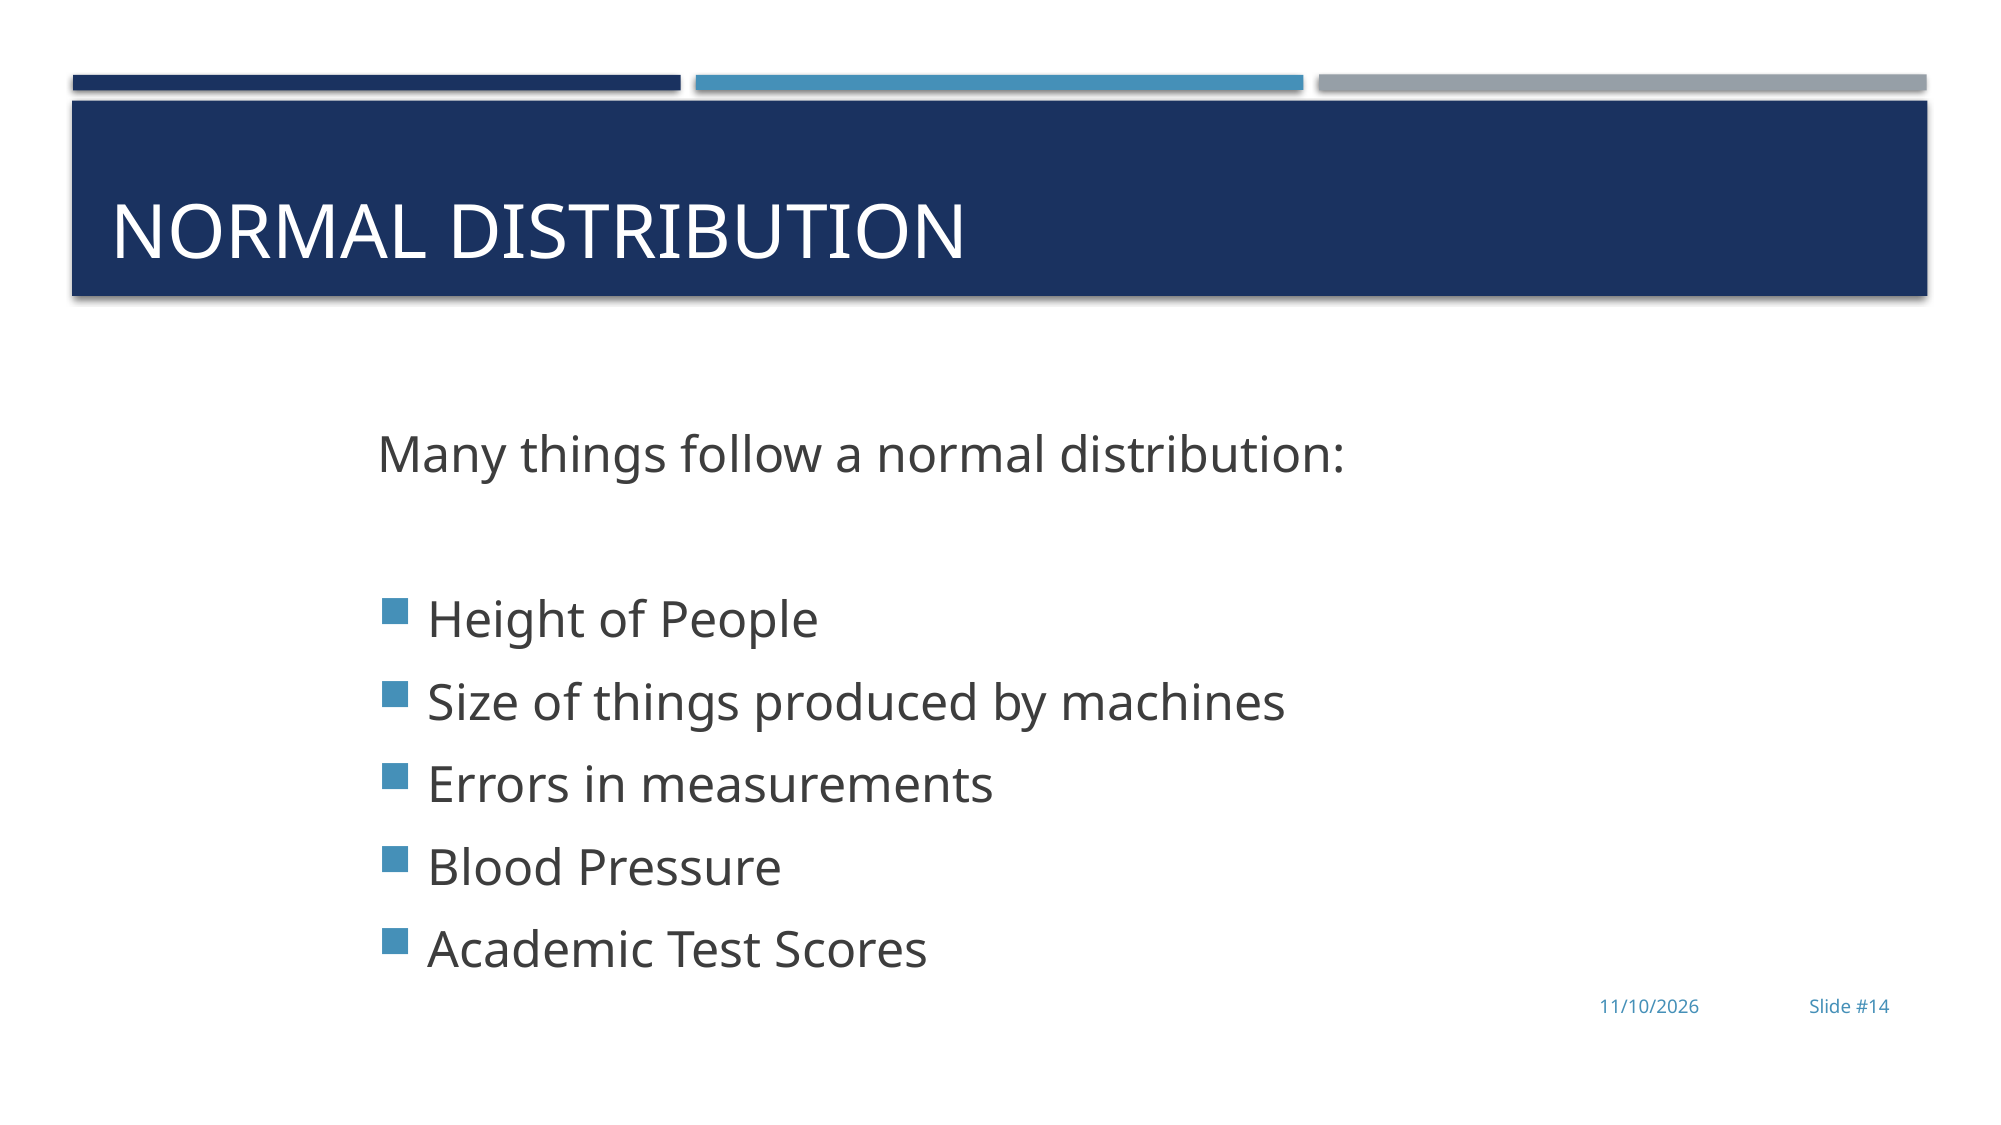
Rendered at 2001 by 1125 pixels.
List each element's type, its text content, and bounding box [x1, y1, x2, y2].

title Normal Distribution [95, 115, 1905, 282]
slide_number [1247, 977, 1715, 1037]
slide_number Slide #14 [1732, 977, 1905, 1037]
list Many things follow a normal distribution: Height of People Size of things produced by machines Errors in measurements Blood Pressure Academic Test Scores [362, 324, 1638, 1075]
